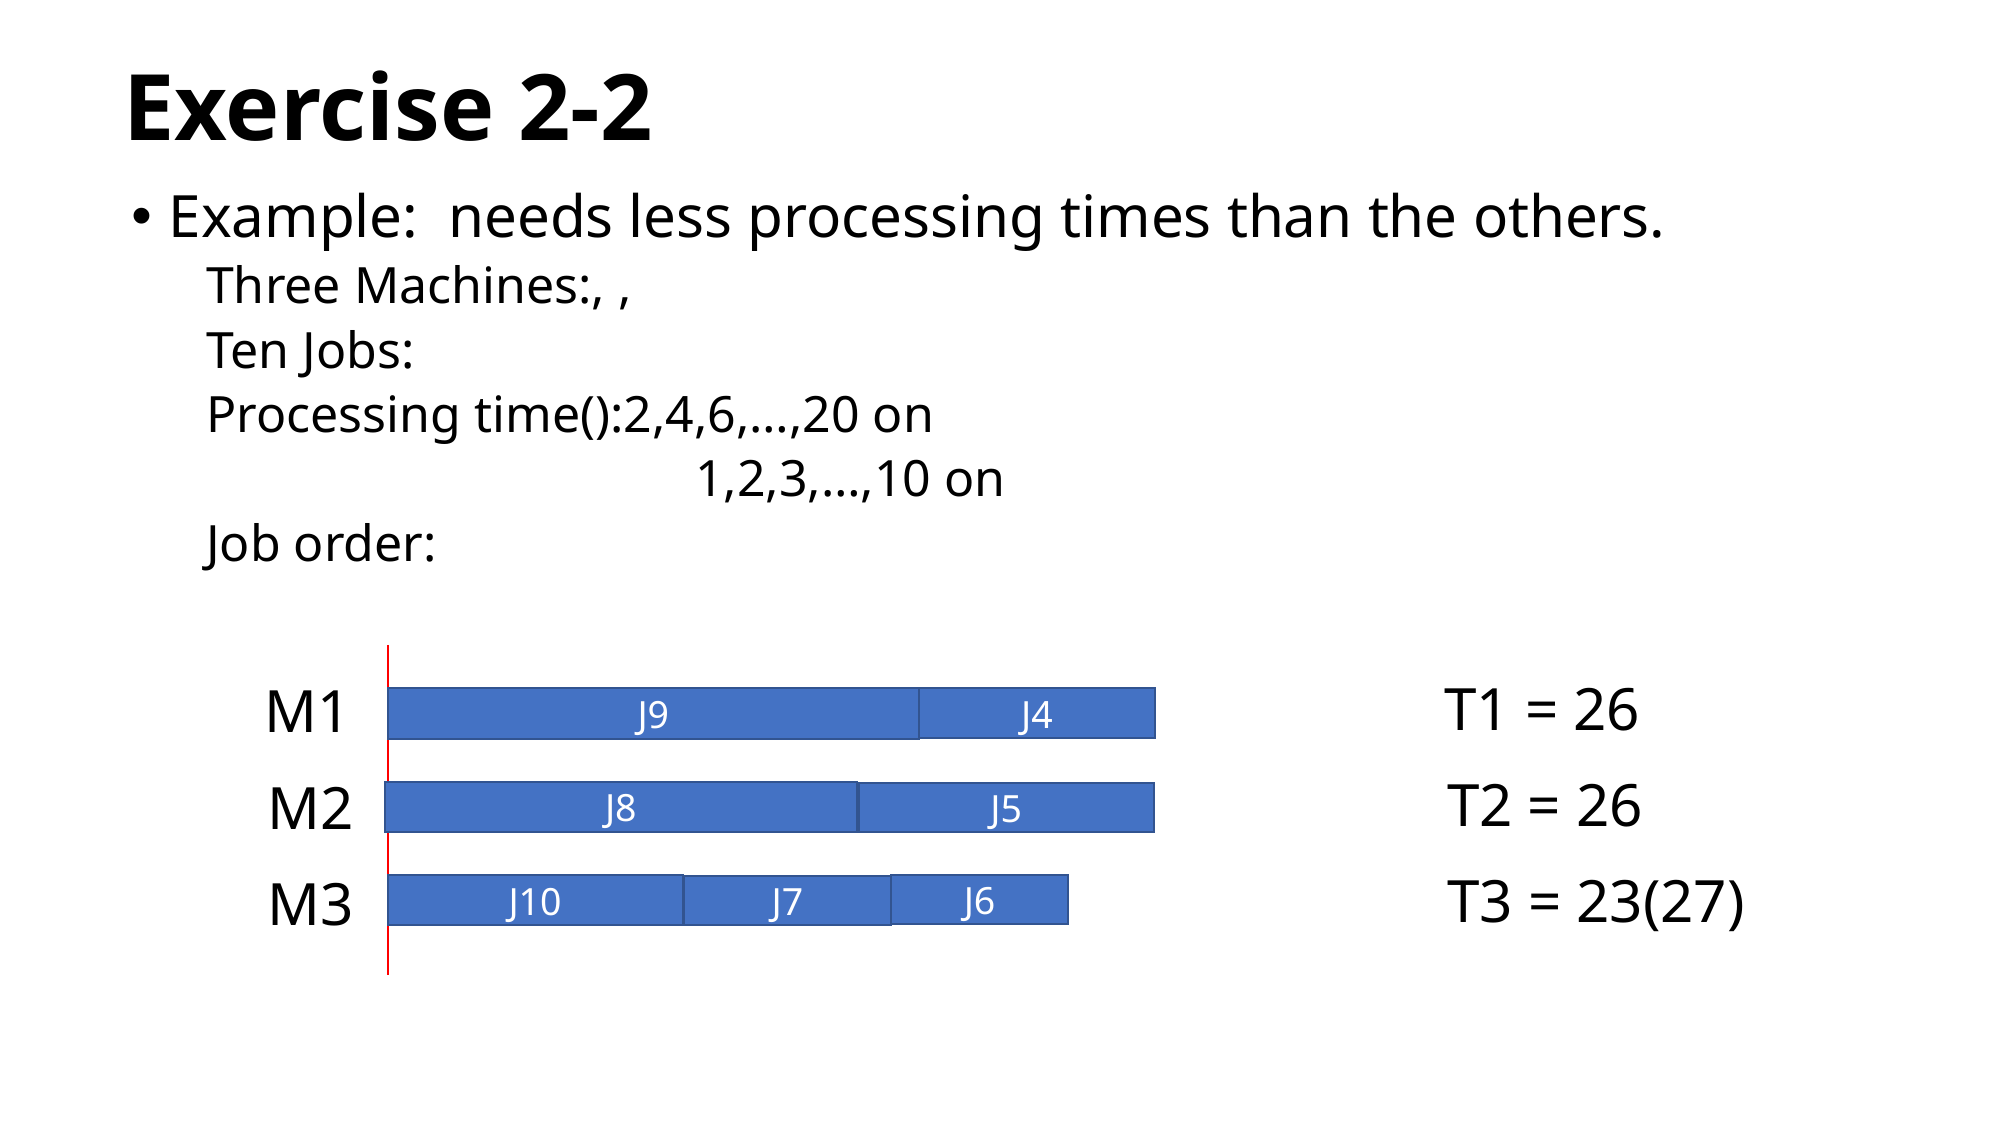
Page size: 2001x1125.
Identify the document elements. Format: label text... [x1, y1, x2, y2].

text_box J9 [388, 687, 920, 740]
text_box M2 [252, 763, 387, 849]
text_box J7 [683, 875, 892, 926]
text_box T2 = 26 [1432, 760, 1761, 846]
text_box J8 [388, 781, 858, 833]
text_box M3 [252, 859, 387, 945]
text_box J6 [890, 874, 1069, 925]
text_box T1 = 26 [1429, 664, 1793, 750]
text_box T3 = 23(27) [1432, 857, 1834, 942]
text_box J10 [388, 874, 684, 926]
text_box J4 [918, 687, 1156, 739]
text_box J5 [858, 782, 1155, 833]
title Exercise 2-2 [108, 2, 1834, 220]
text_box M1 [249, 667, 385, 752]
